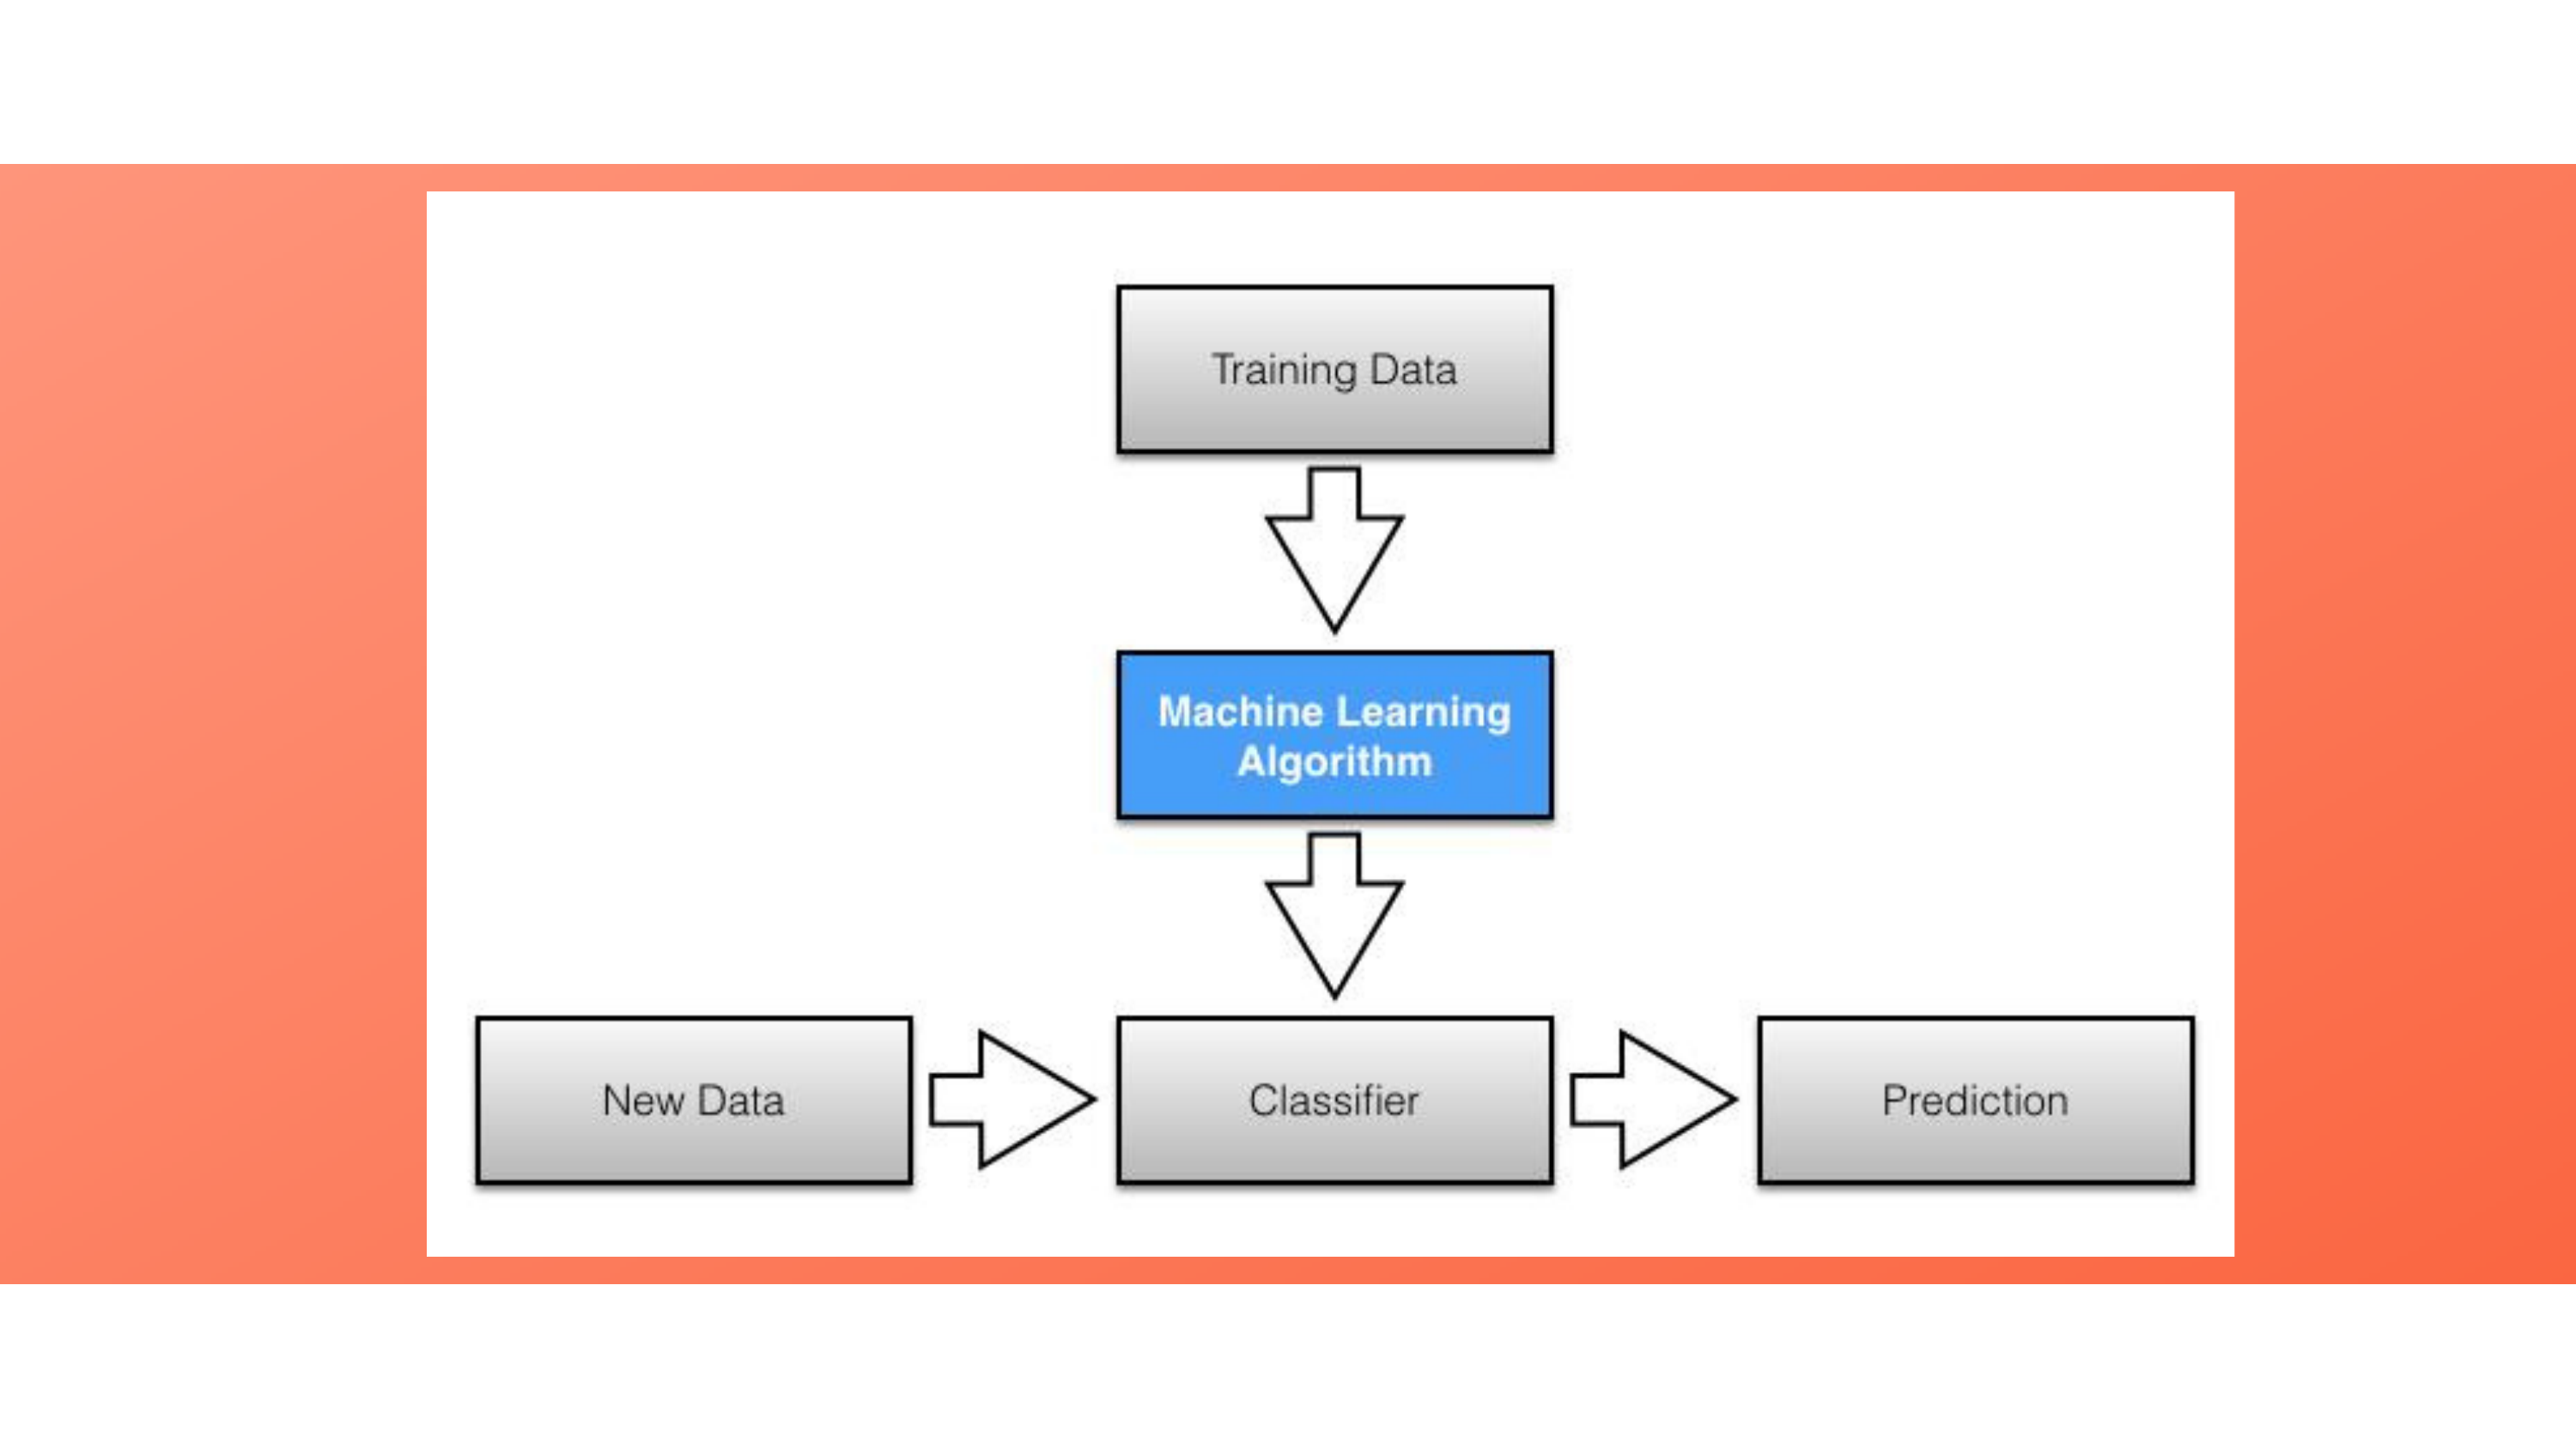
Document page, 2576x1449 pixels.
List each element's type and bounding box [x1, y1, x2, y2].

text_box [427, 191, 2235, 1257]
text_box [0, 164, 2576, 1284]
